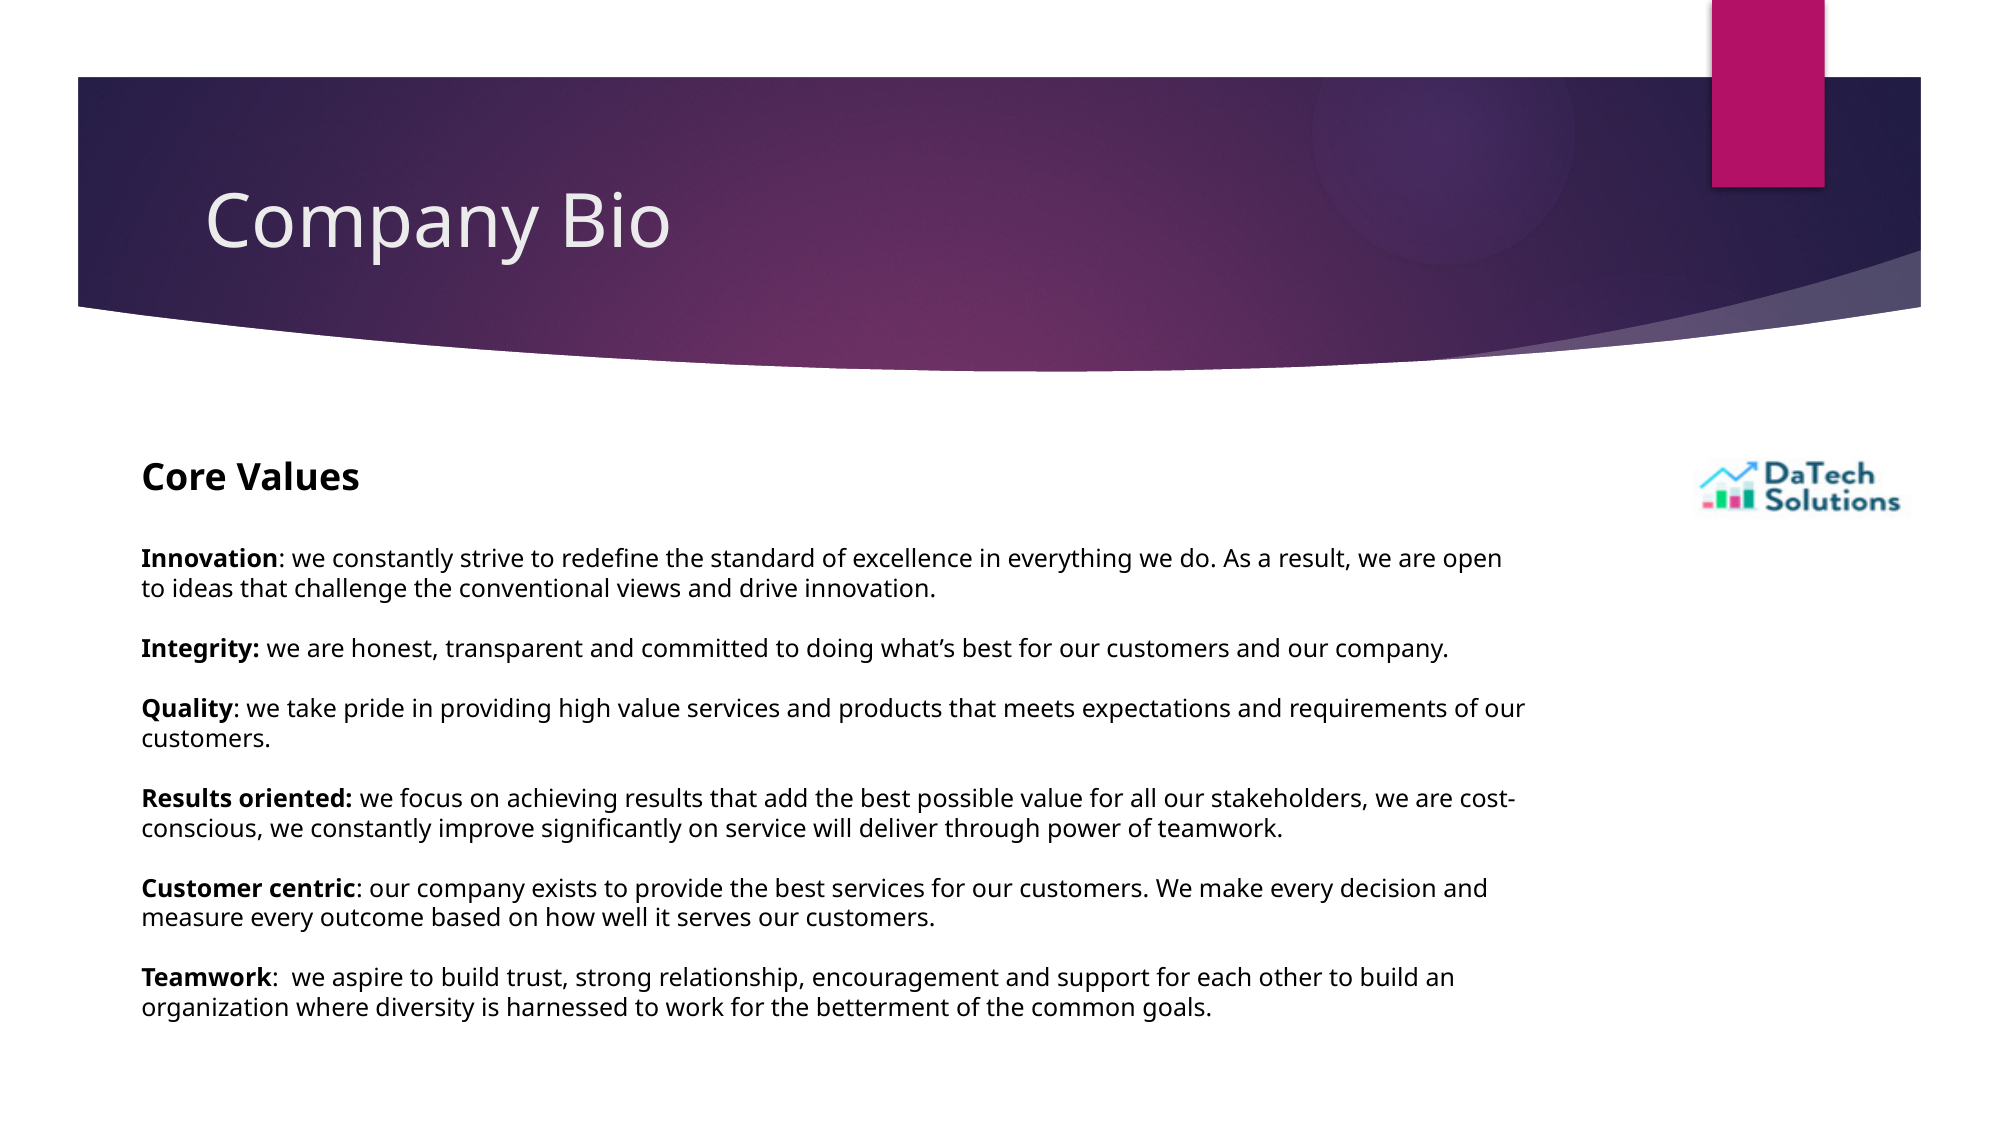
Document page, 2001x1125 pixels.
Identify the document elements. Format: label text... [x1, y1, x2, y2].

picture [1649, 361, 1951, 612]
title Company Bio [189, 159, 1627, 276]
text_box Core Values Innovation: we constantly strive to redefine the standard of excellence in everything we do. As a result, we are open to ideas that challenge the conventional views and drive innovation. Integrity: we are honest, transparent and committed to doing what’s best for our customers and our company. Quality: we take pride in providing high value services and products that meets expectations and requirements of our customers. Results oriented: we focus on achieving results that add the best possible value for all our stakeholders, we are cost-conscious, we constantly improve significantly on service will deliver through power of teamwork. Customer centric: our company exists to provide the best services for our customers. We make every decision and measure every outcome based on how well it serves our customers. Teamwork: we aspire to build trust, strong relationship, encouragement and support for each other to build an organization where diversity is harnessed to work for the betterment of the common goals. [126, 445, 1547, 1075]
